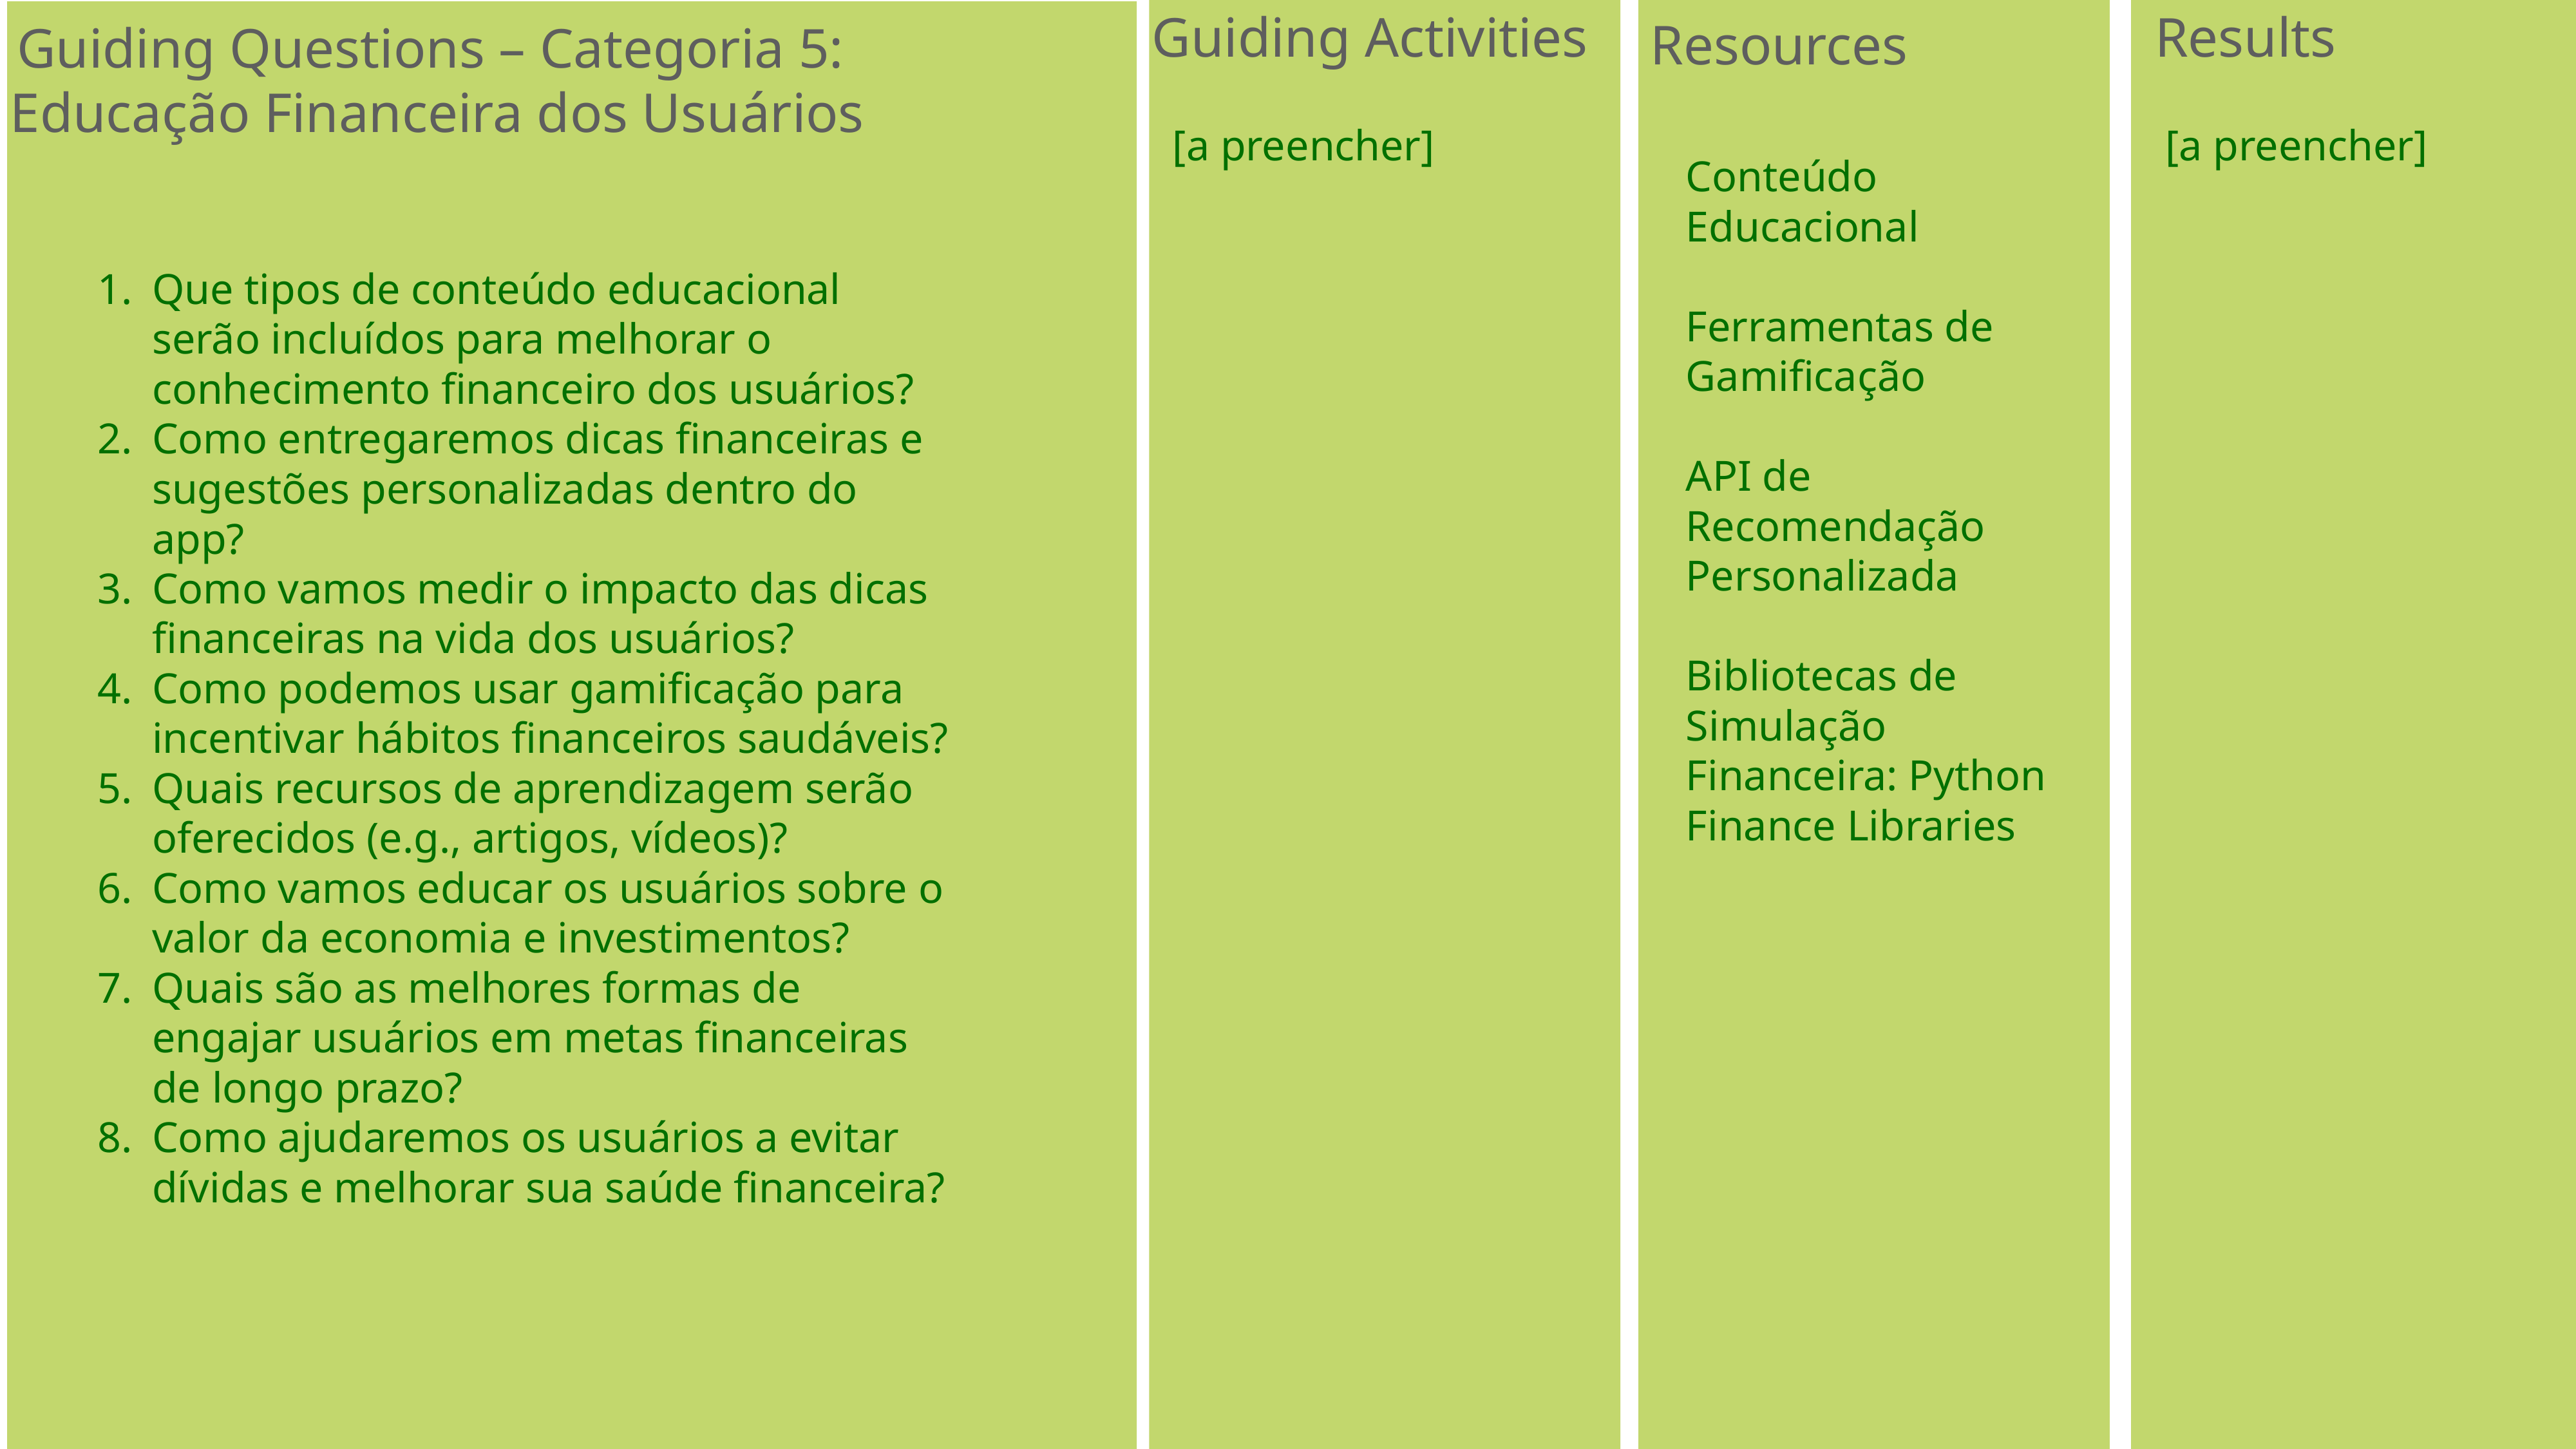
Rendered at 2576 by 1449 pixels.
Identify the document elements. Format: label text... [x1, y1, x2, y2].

text_box Conteúdo Educacional Ferramentas de Gamificação API de Recomendação Personalizada Bibliotecas de Simulação Financeira: Python Finance Libraries [1683, 147, 2097, 852]
text_box [1638, 0, 2110, 1449]
text_box Resources [1647, 8, 1911, 79]
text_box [0, 0, 1621, 1449]
text_box [a preencher] [2163, 116, 2576, 172]
text_box Results [2152, 0, 2340, 71]
text_box [2131, 0, 2576, 1449]
